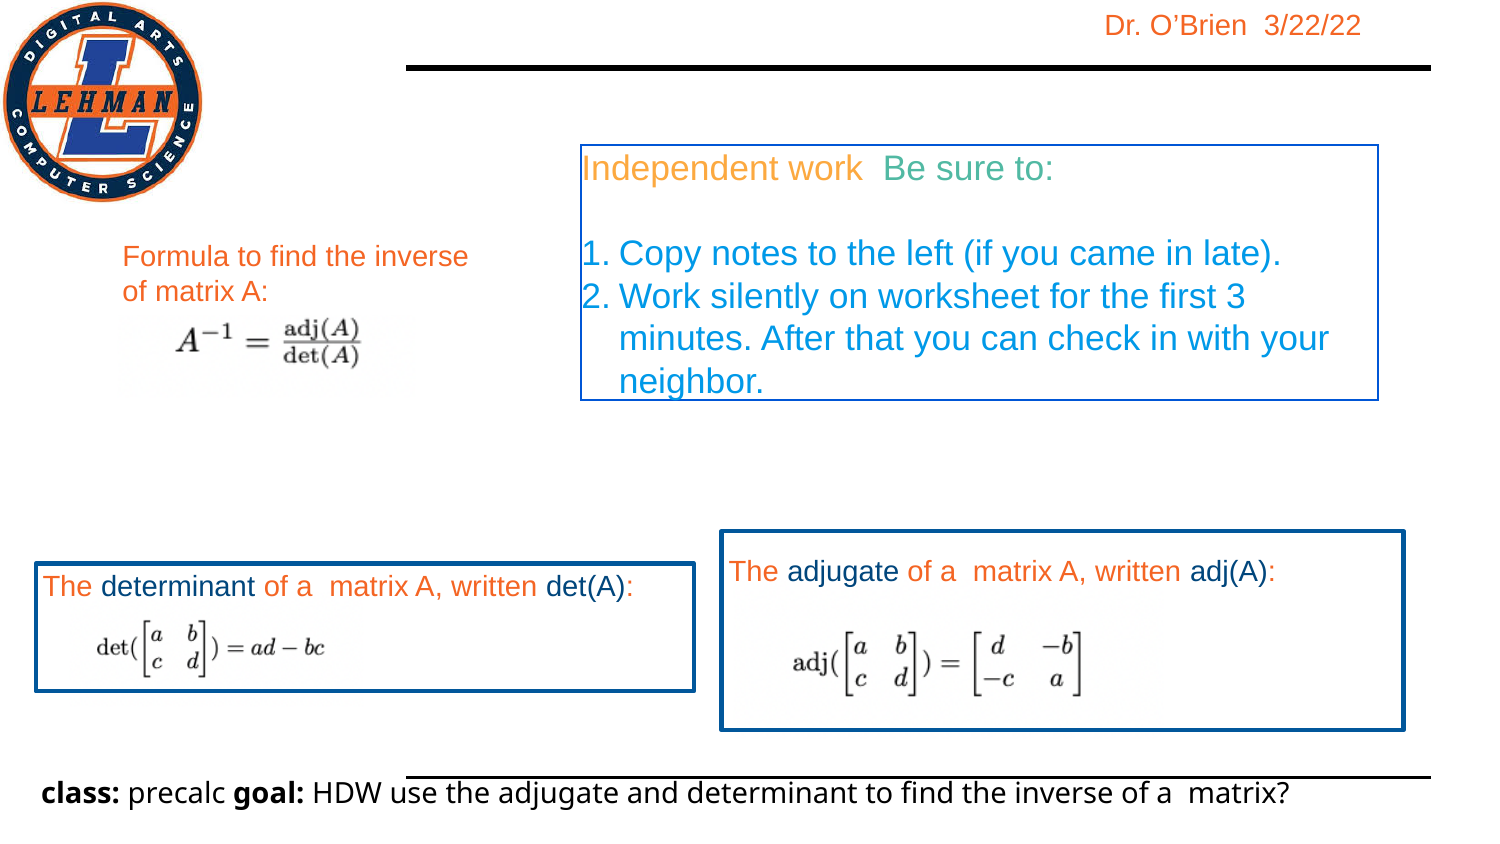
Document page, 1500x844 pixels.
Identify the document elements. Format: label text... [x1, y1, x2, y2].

text_box Independent work Be sure to: Copy notes to the left (if you came in late). Work silently on worksheet for the first 3 minutes. After that you can check in with your neighbor. [581, 145, 1378, 401]
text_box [33, 563, 695, 707]
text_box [117, 237, 684, 398]
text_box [721, 530, 1432, 739]
picture [0, 0, 204, 204]
